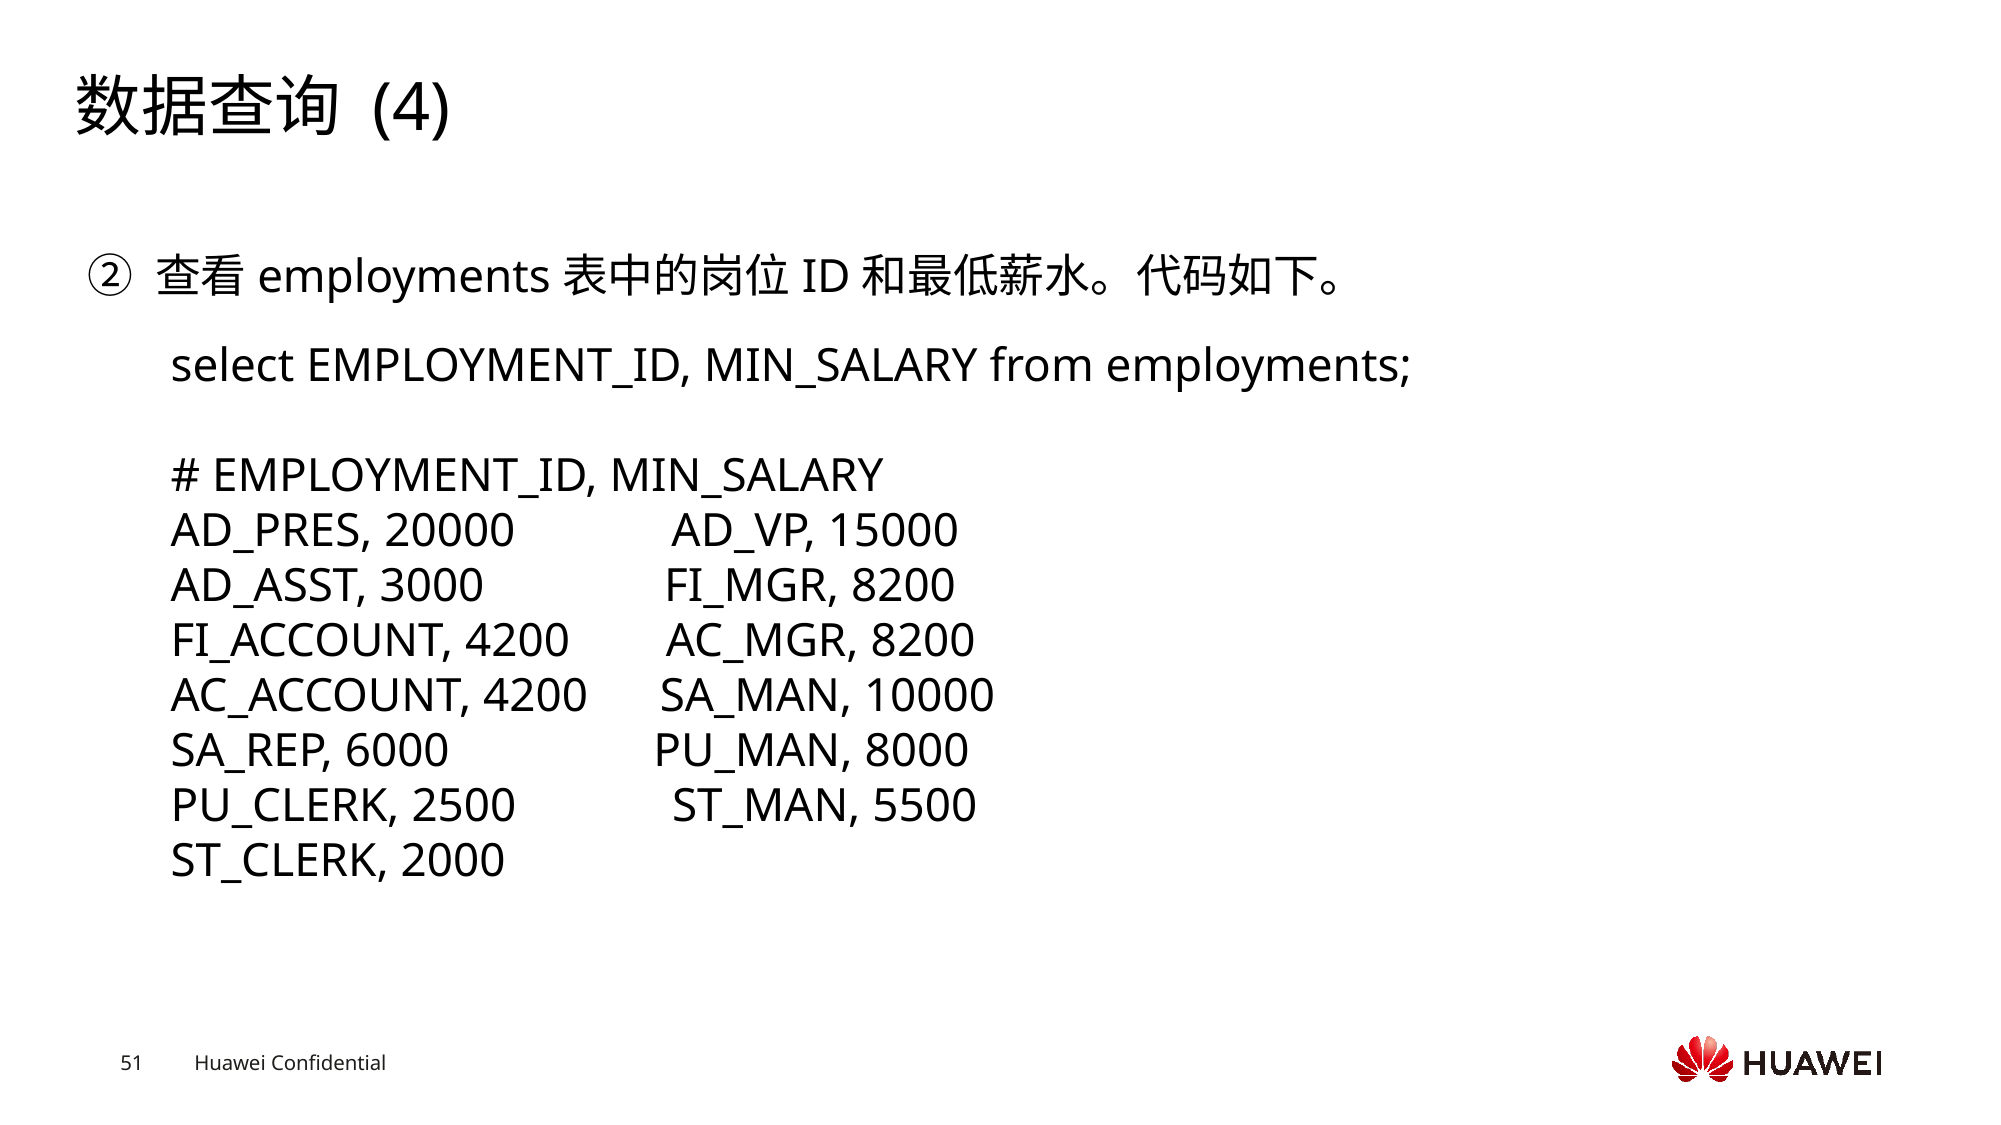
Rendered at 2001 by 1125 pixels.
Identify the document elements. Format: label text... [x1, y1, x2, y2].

picture [1672, 1036, 1881, 1082]
list ② 查看employments表中的岗位ID和最低薪水。代码如下。 [74, 217, 1741, 888]
title 数据查询 (4) [74, 73, 1928, 238]
text_box select EMPLOYMENT_ID, MIN_SALARY from employments; # EMPLOYMENT_ID, MIN_SALARY AD_PRES, 20000 AD_VP, 15000 AD_ASST, 3000 FI_MGR, 8200 FI_ACCOUNT, 4200 AC_MGR, 8200 AC_ACCOUNT, 4200 SA_MAN, 10000 SA_REP, 6000 PU_MAN, 8000 PU_CLERK, 2500 ST_MAN, 5500 ST_CLERK, 2000 [155, 328, 1886, 893]
